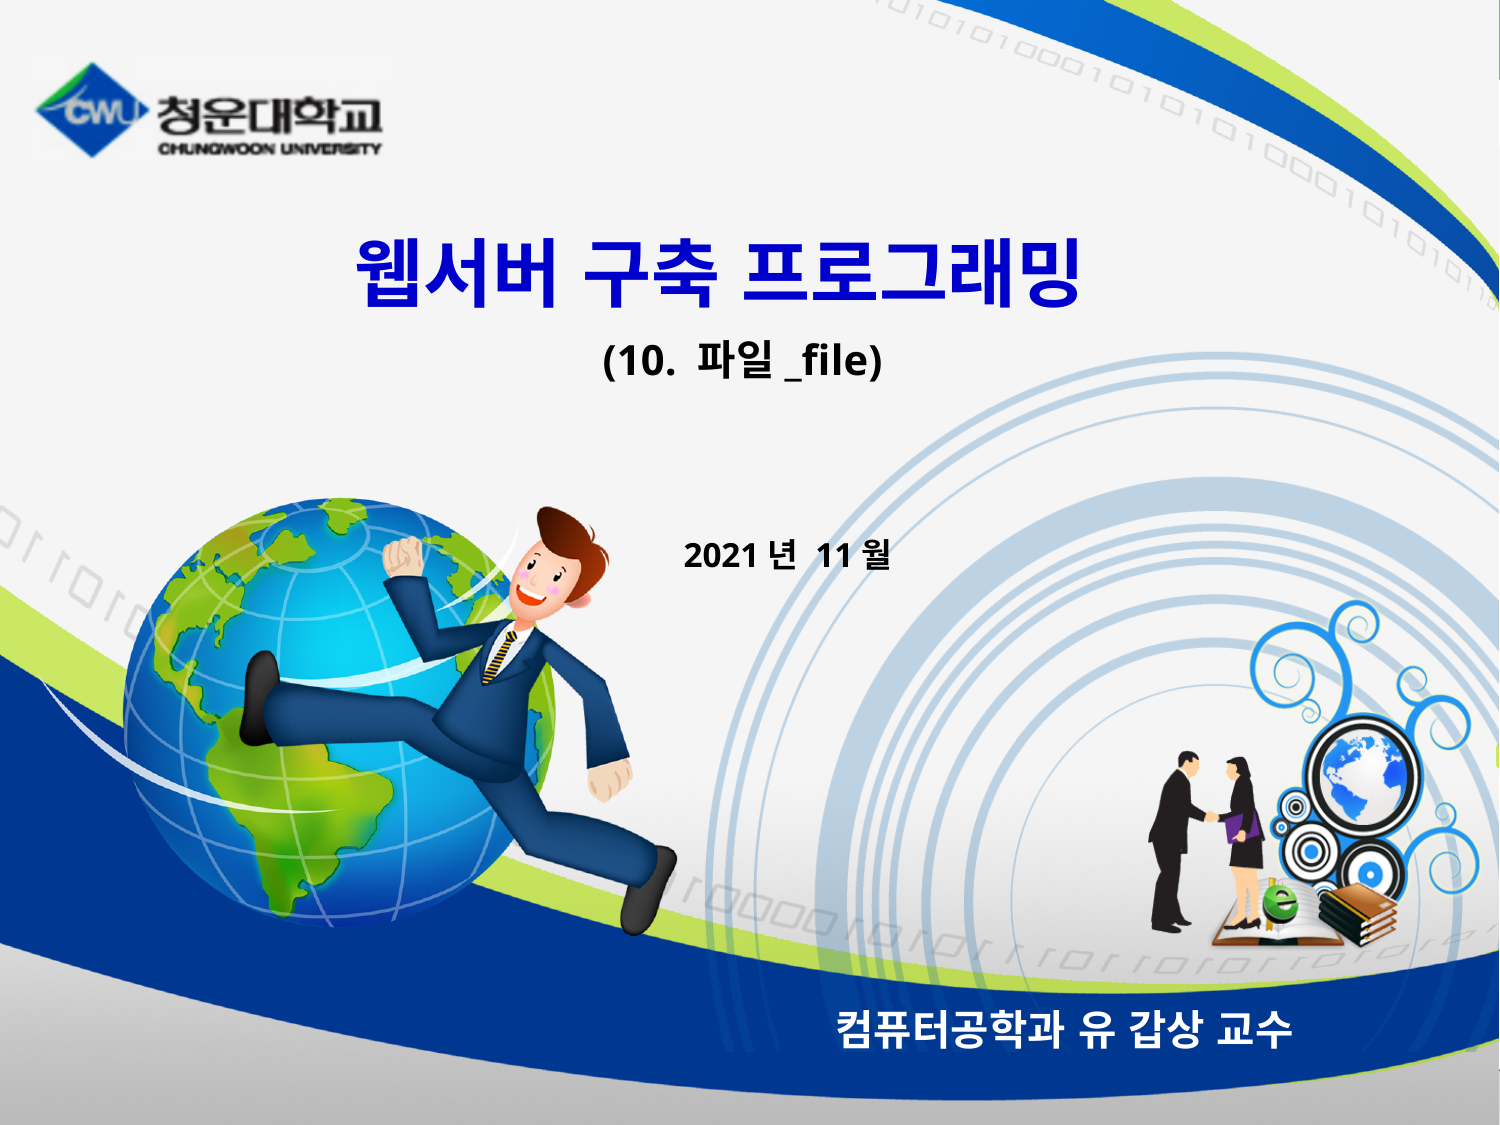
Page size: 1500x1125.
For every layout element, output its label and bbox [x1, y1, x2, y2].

text_box [0, 0, 1499, 1125]
